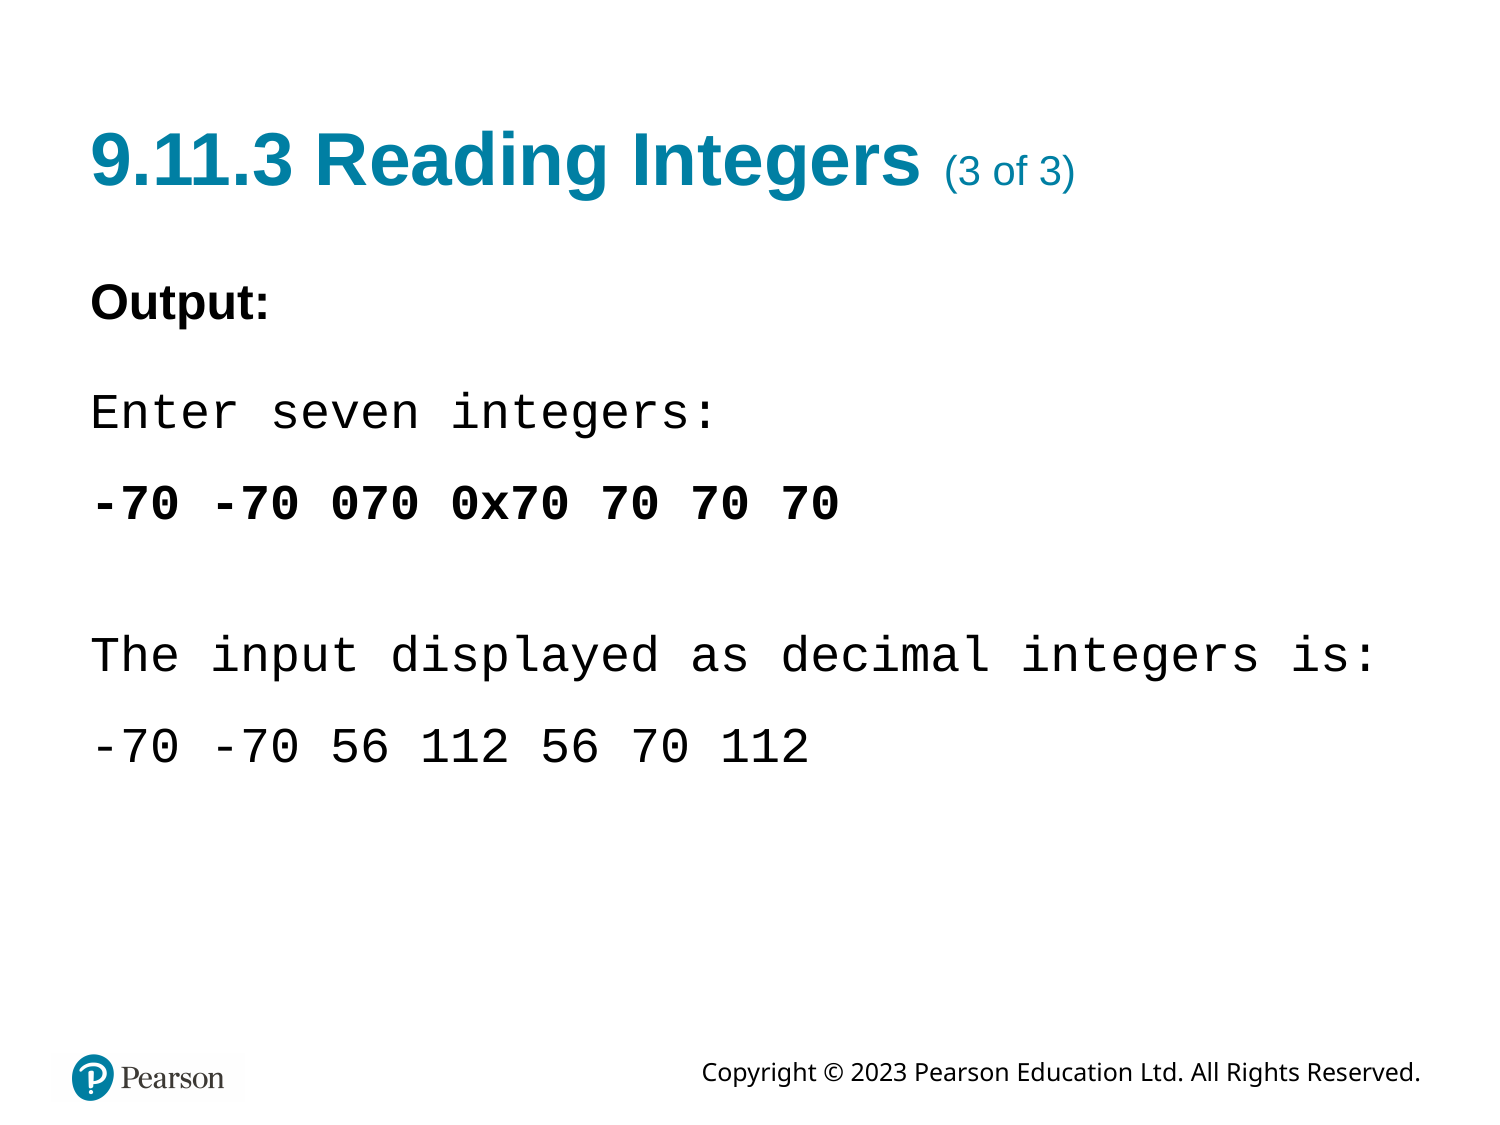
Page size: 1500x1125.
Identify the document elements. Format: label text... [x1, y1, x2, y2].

title 9.11.3 Reading Integers (3 of 3) [75, 35, 1425, 216]
list Output: [75, 254, 321, 345]
list Enter seven integers: -70 -70 070 0x70 70 70 70 The input displayed as decimal integers is: -70 -70 56 112 56 70 112 [75, 363, 1425, 935]
picture [51, 1053, 245, 1102]
